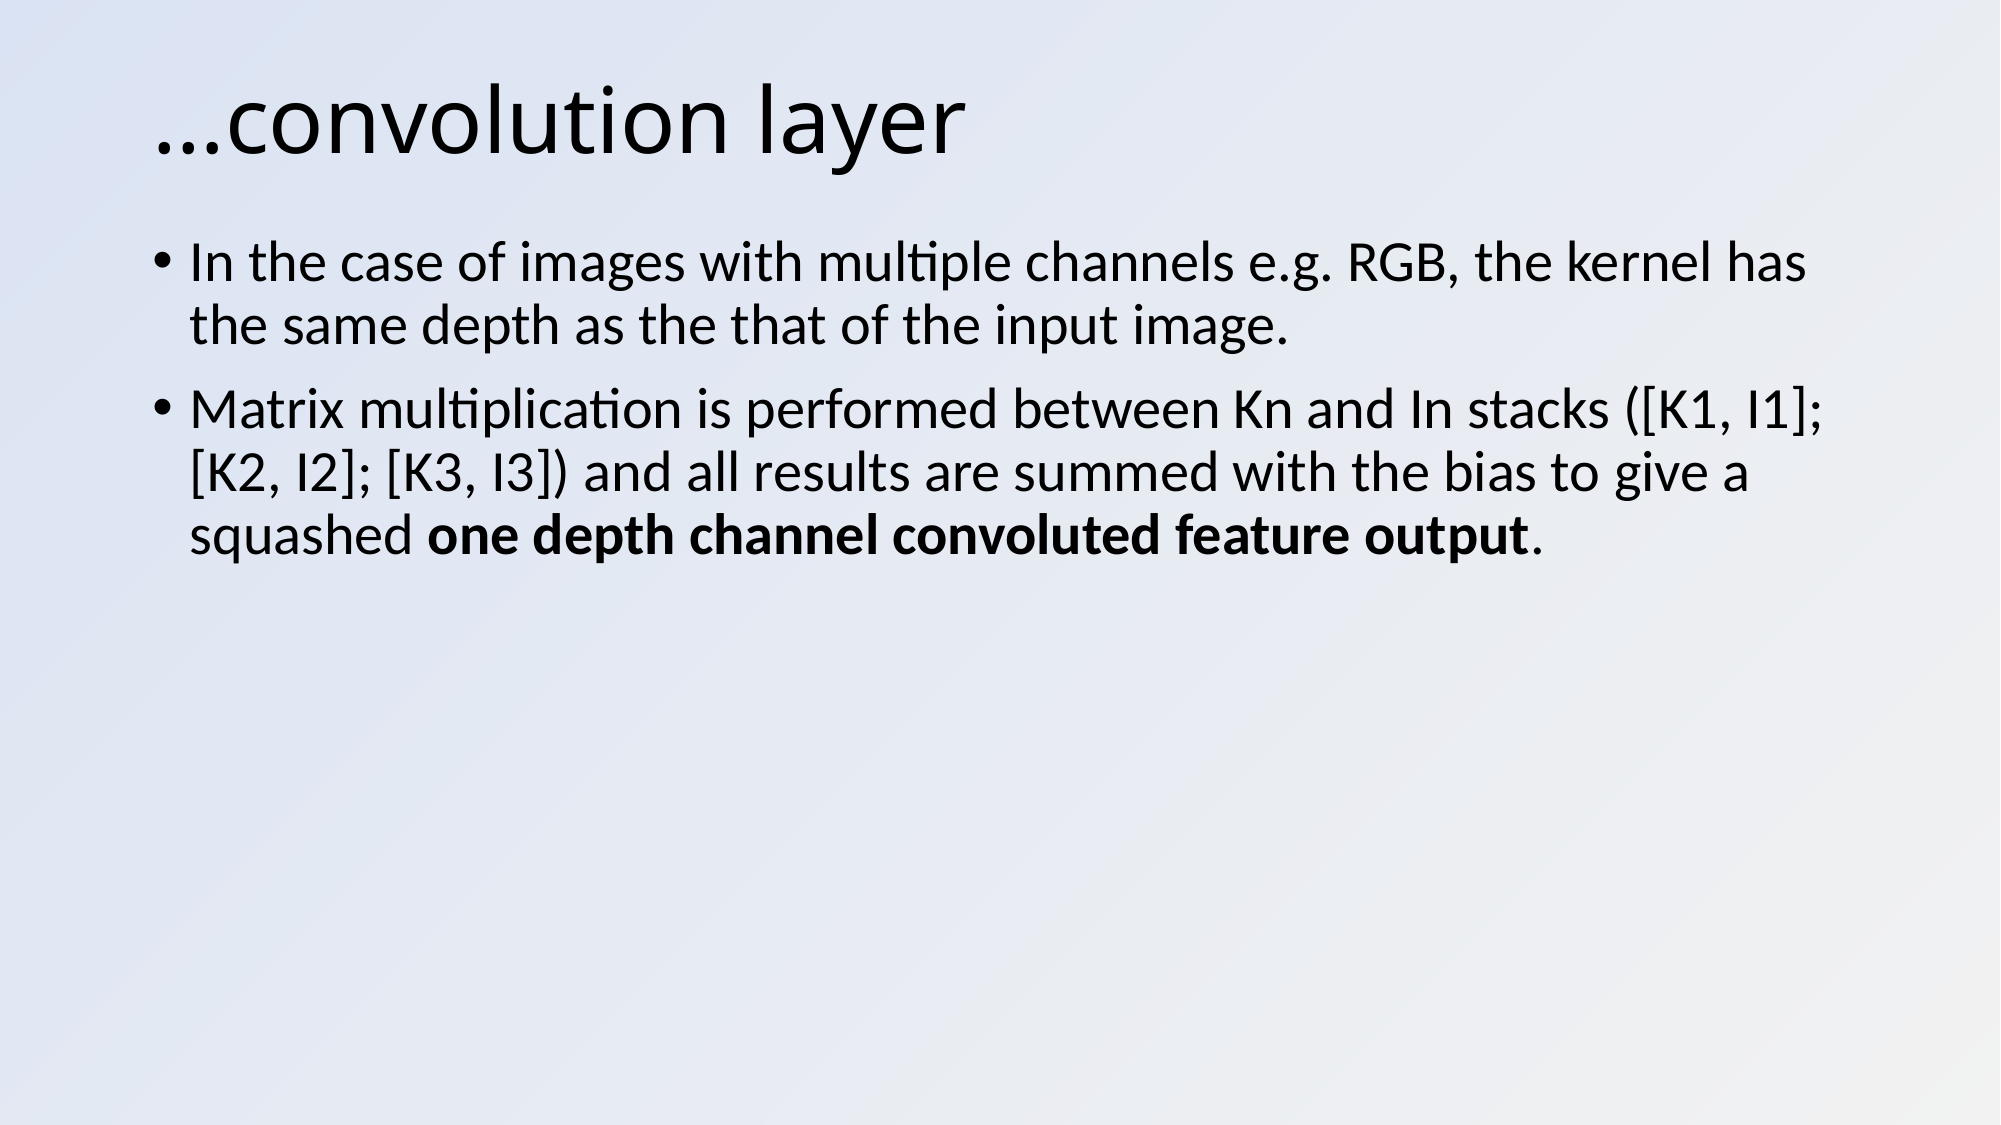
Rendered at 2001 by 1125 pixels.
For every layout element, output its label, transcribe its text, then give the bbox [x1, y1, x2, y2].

list In the case of images with multiple channels e.g. RGB, the kernel has the same depth as the that of the input image. Matrix multiplication is performed between Kn and In stacks ([K1, I1]; [K2, I2]; [K3, I3]) and all results are summed with the bias to give a squashed one depth channel convoluted feature output. [137, 223, 1863, 1014]
title …convolution layer [137, 59, 1863, 189]
